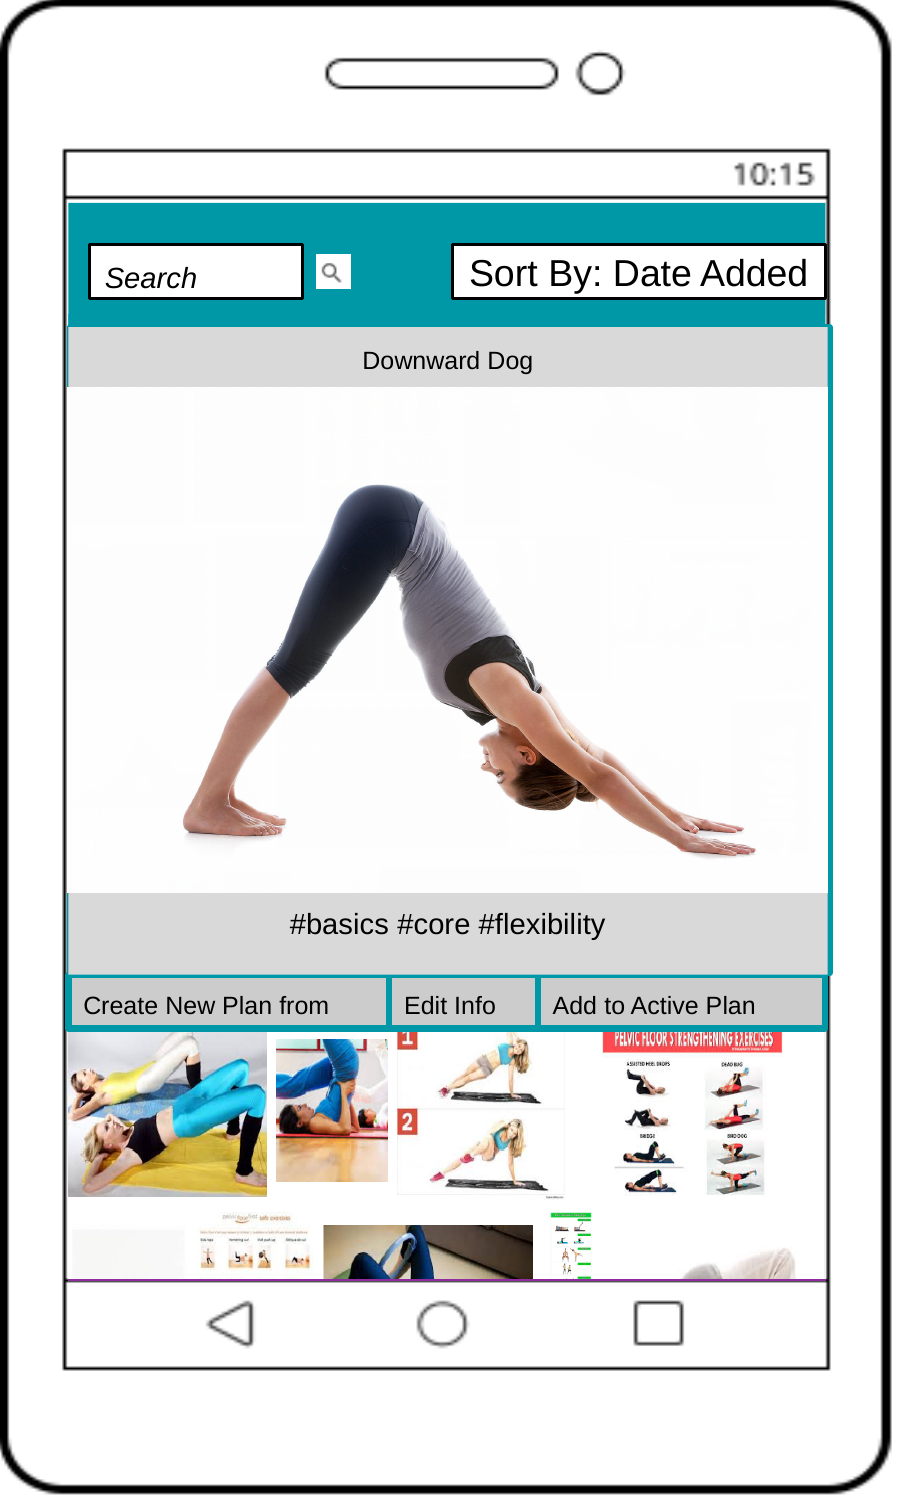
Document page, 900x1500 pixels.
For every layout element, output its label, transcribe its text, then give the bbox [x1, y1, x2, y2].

text_box [204, 1299, 275, 1365]
text_box [68, 202, 826, 313]
text_box Search [89, 244, 303, 299]
title Sort By: Date Added [452, 244, 826, 299]
picture [0, 0, 900, 1500]
text_box [401, 1289, 481, 1365]
